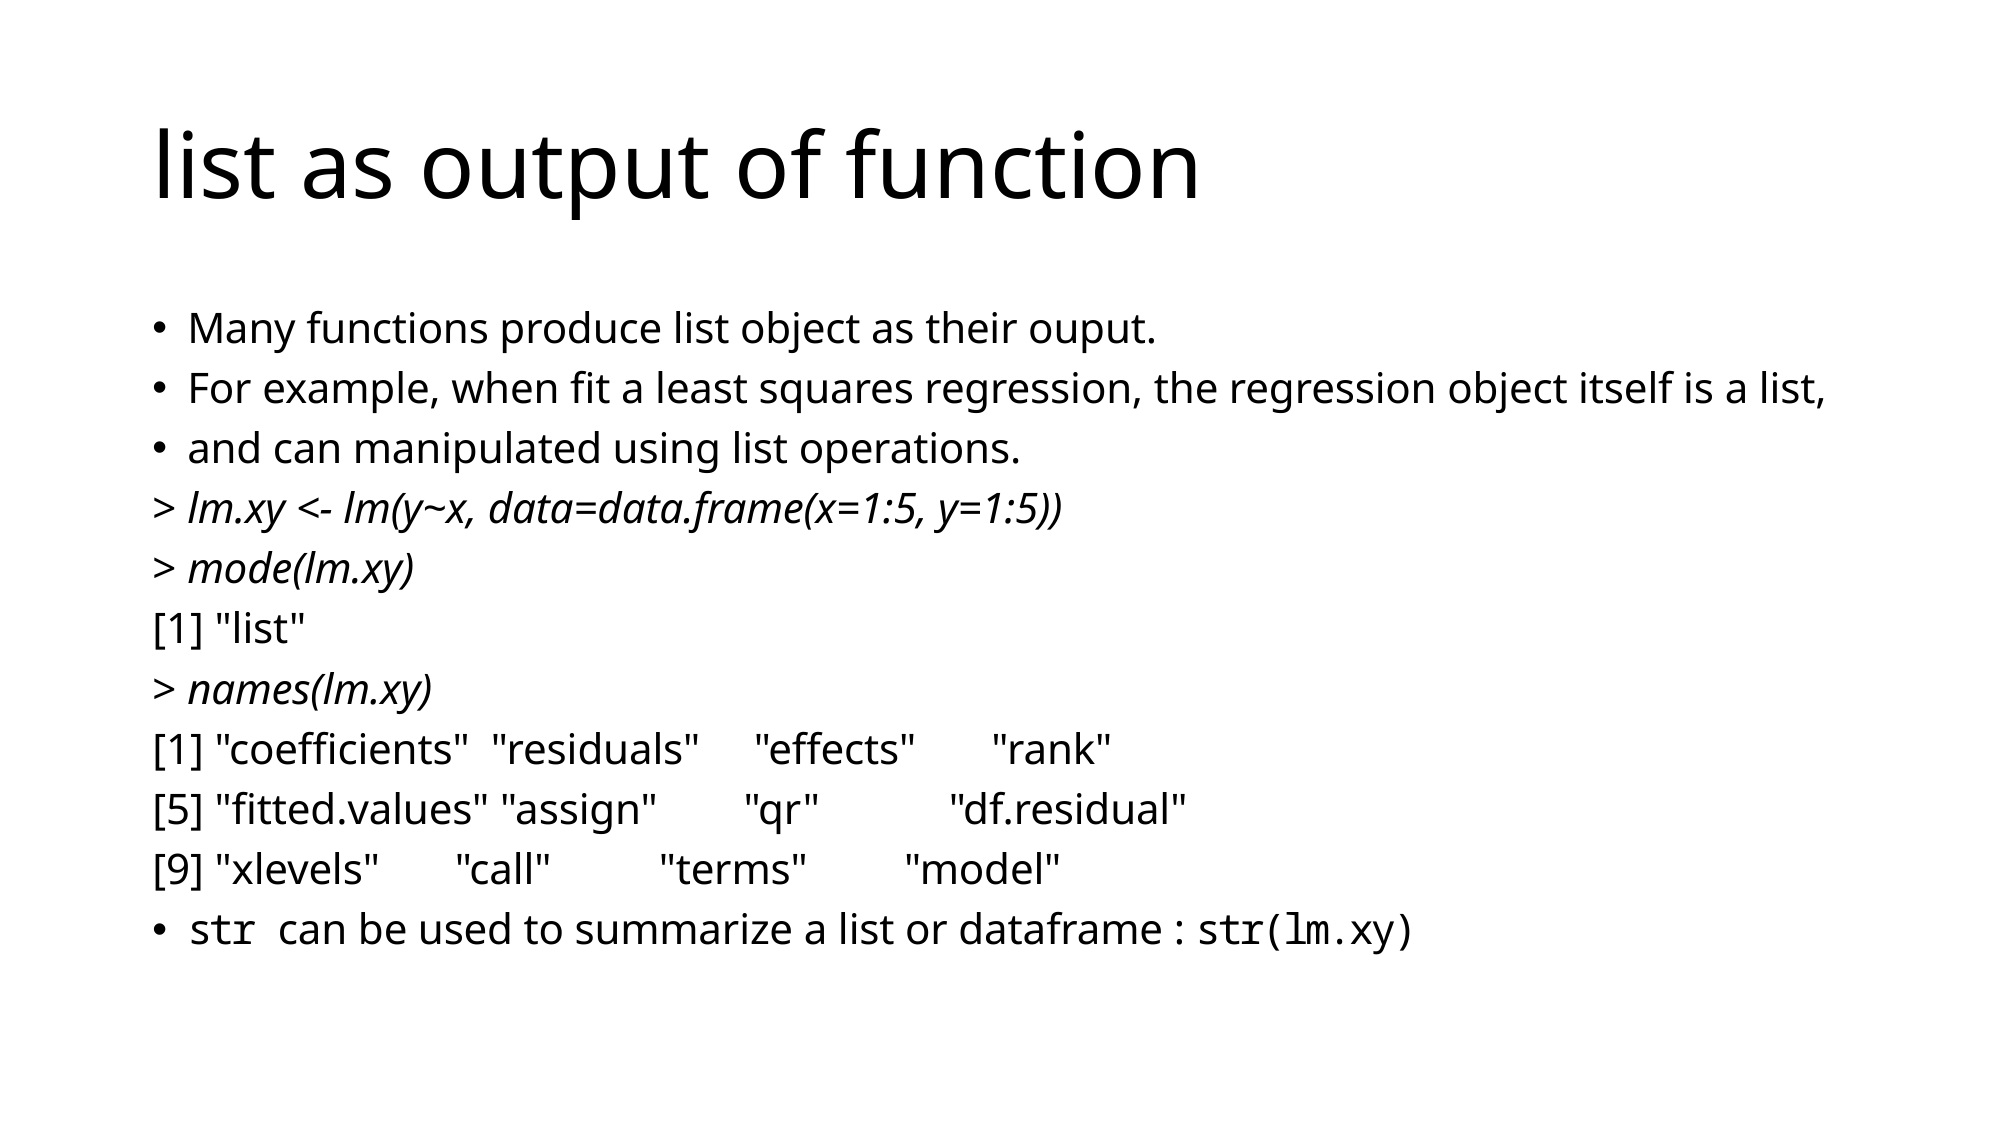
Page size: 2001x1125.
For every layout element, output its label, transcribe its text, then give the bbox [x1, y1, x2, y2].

list Many functions produce list object as their ouput. For example, when fit a least squares regression, the regression object itself is a list, and can manipulated using list operations. > lm.xy <- lm(y~x, data=data.frame(x=1:5, y=1:5)) > mode(lm.xy) [1] "list" > names(lm.xy) [1] "coefficients" "residuals" "effects" "rank" [5] "fitted.values" "assign" "qr" "df.residual" [9] "xlevels" "call" "terms" "model" str can be used to summarize a list or dataframe : str(lm.xy) [137, 299, 1863, 1014]
title list as output of function [137, 59, 1863, 278]
